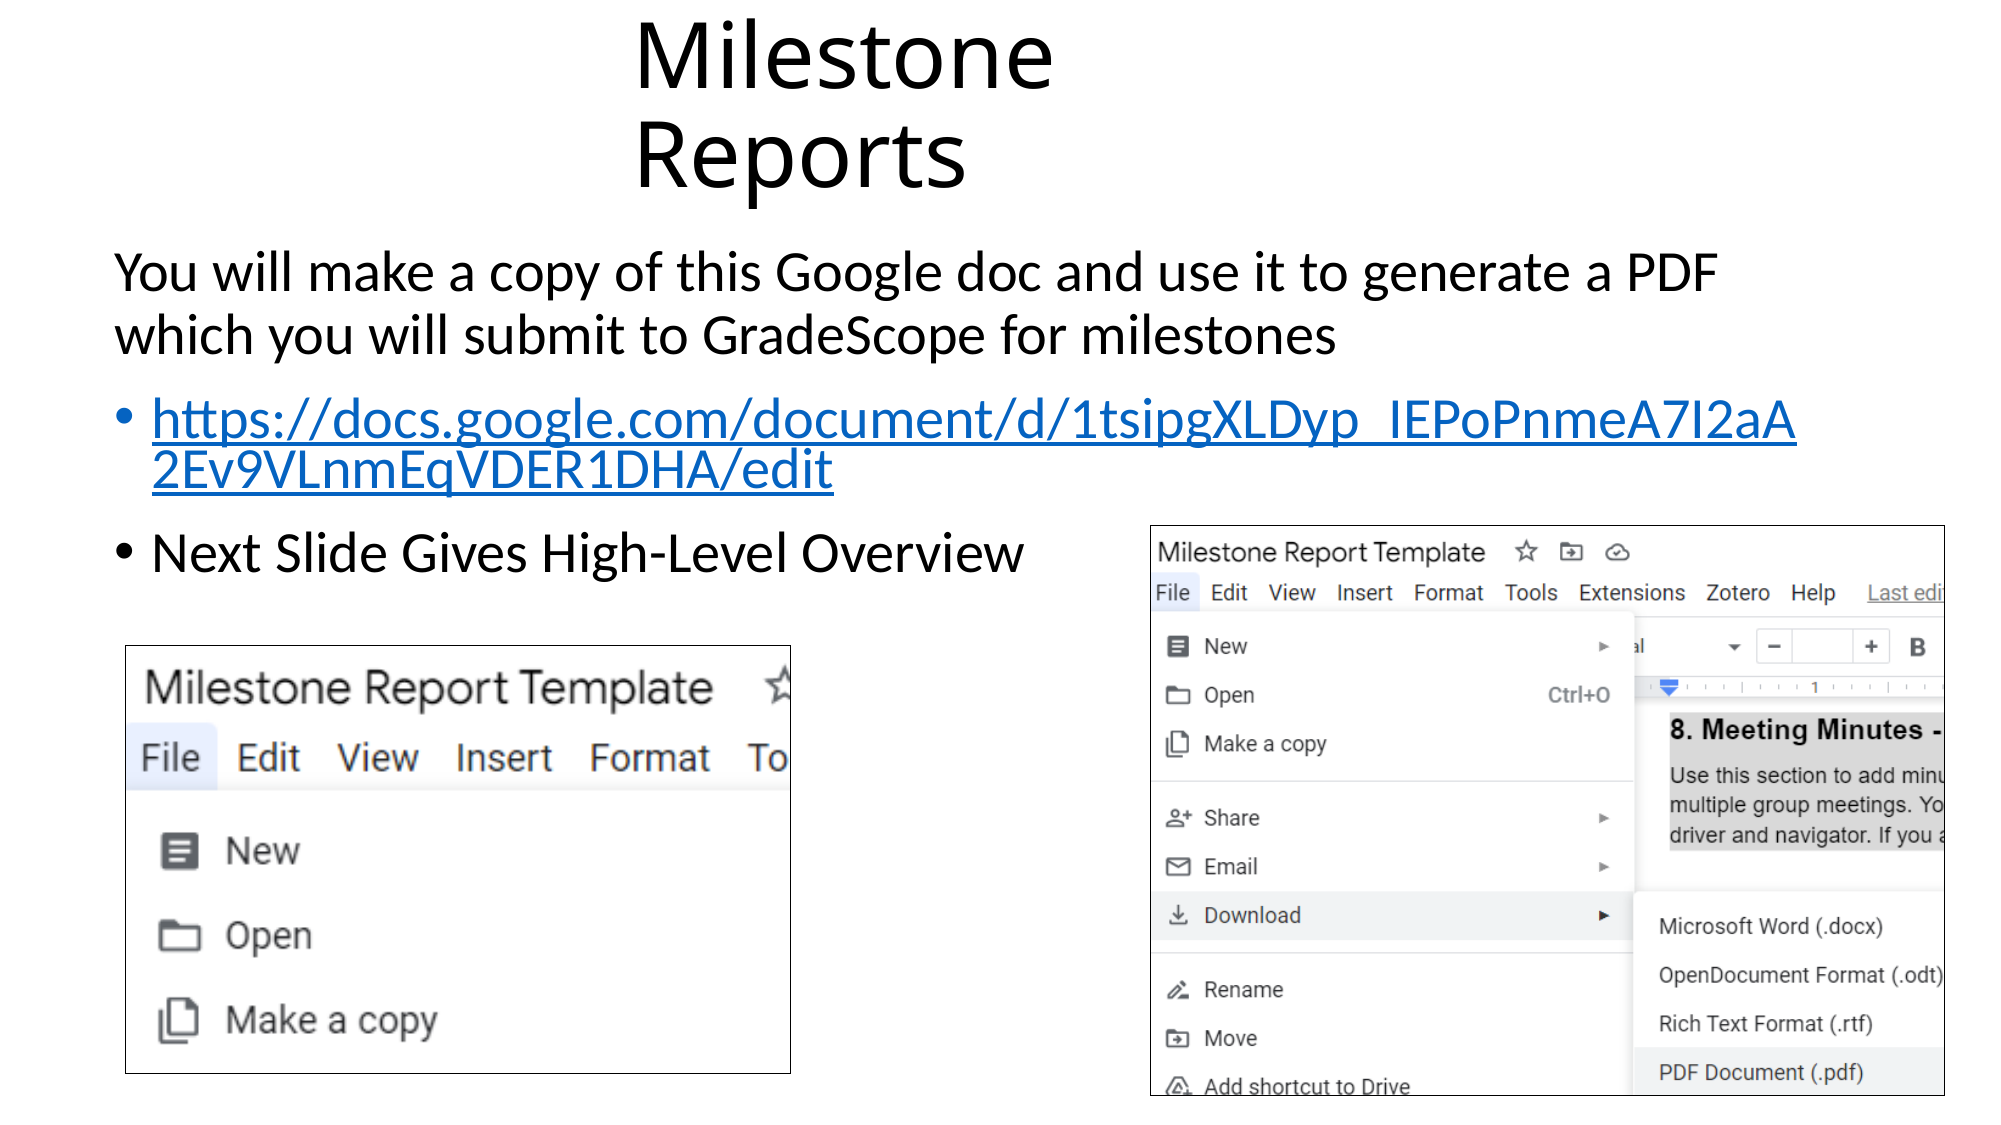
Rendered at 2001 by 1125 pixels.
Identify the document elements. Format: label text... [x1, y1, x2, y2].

list You will make a copy of this Google doc and use it to generate a PDF which you will submit to GradeScope for milestones https://docs.google.com/document/d/1tsipgXLDyp_IEPoPnmeA7I2aA2Ev9VLnmEqVDER1DHA/edit Next Slide Gives High-Level Overview [99, 233, 1825, 948]
picture [1150, 525, 1945, 1096]
picture [125, 645, 791, 1074]
title Milestone Reports [617, 0, 1383, 218]
